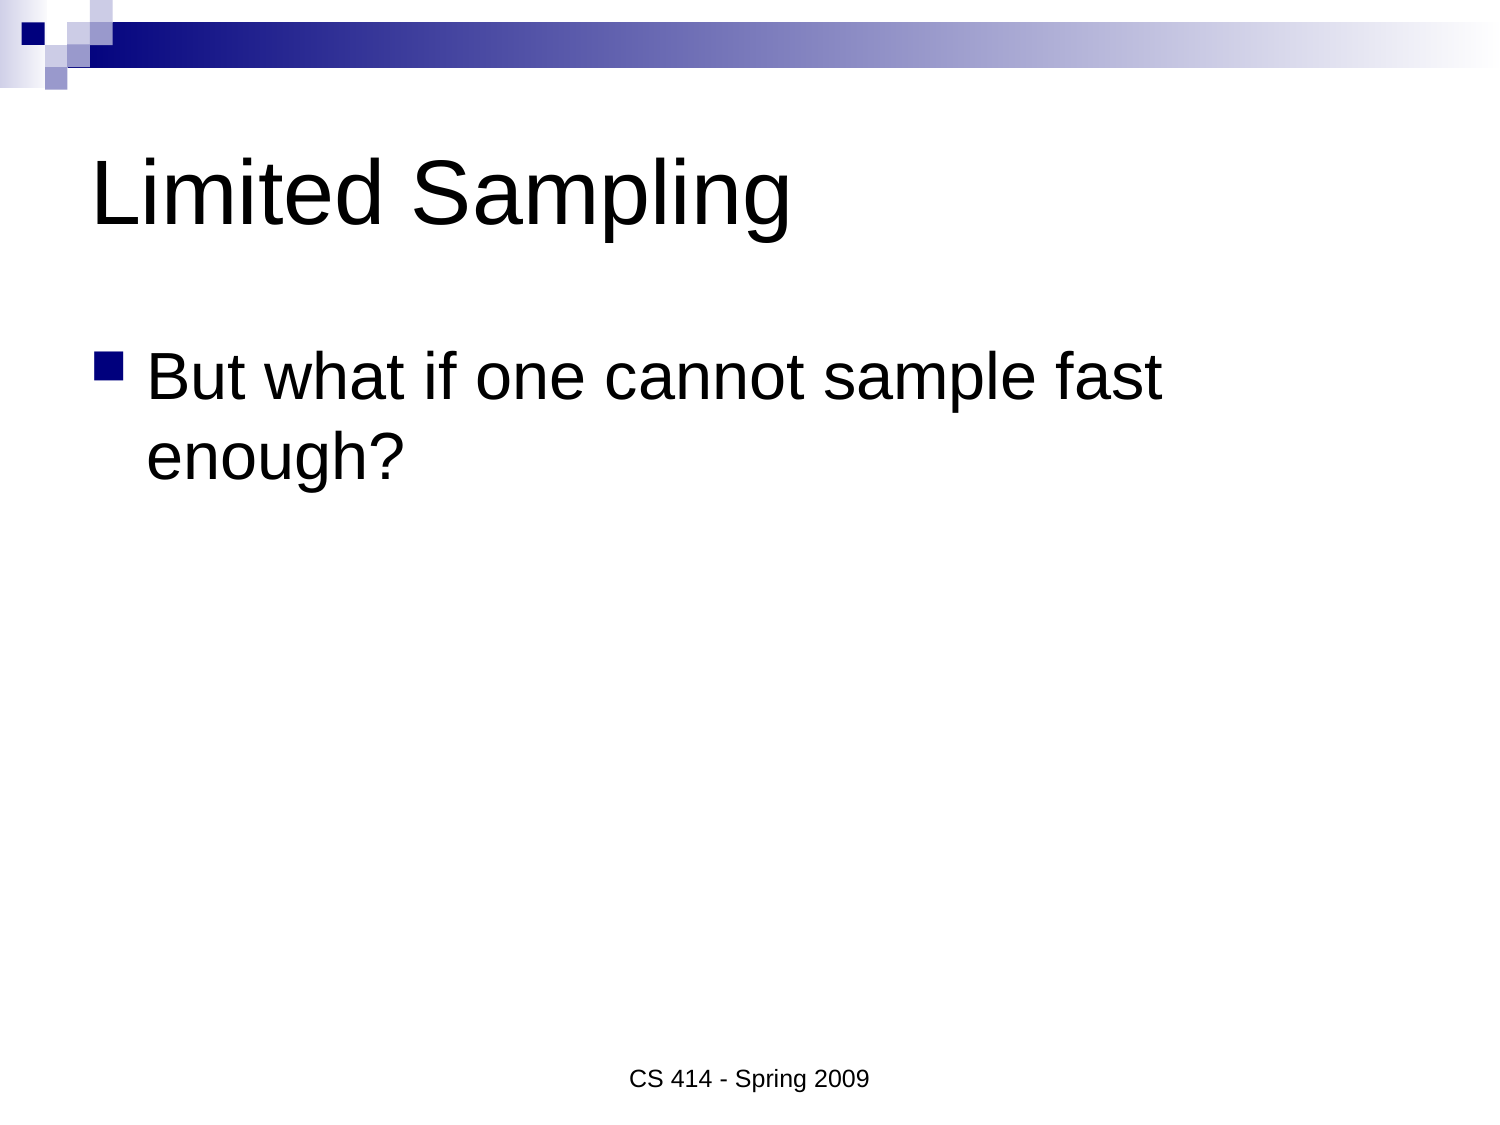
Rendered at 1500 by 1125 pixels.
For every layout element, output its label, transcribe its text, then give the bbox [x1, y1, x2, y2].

list But what if one cannot sample fast enough? [74, 324, 1426, 963]
title Limited Sampling [74, 74, 1426, 301]
footer CS 414 - Spring 2009 [512, 1024, 988, 1101]
